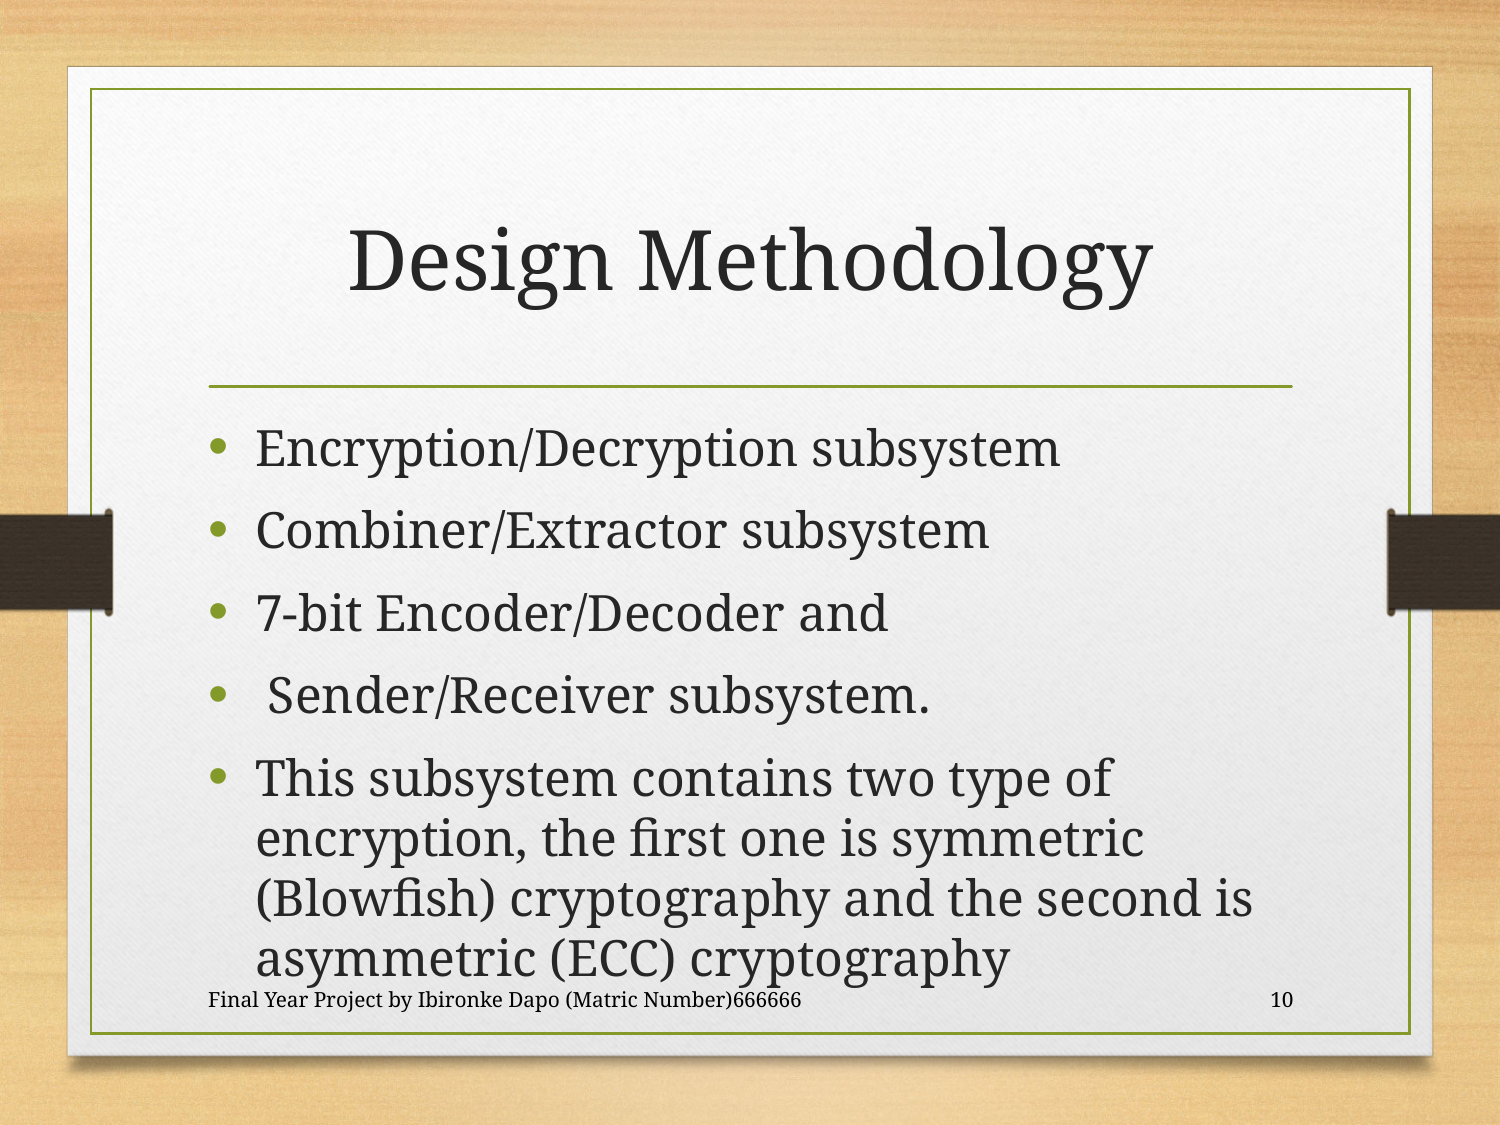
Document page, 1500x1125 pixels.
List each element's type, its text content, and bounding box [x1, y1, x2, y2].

slide_number 10 [1243, 977, 1309, 1024]
list Encryption/Decryption subsystem Combiner/Extractor subsystem 7-bit Encoder/Decoder and Sender/Receiver subsystem. This subsystem contains two type of encryption, the first one is symmetric (Blowfish) cryptography and the second is asymmetric (ECC) cryptography [193, 408, 1309, 974]
picture [0, 0, 1500, 1125]
footer Final Year Project by Ibironke Dapo (Matric Number)666666 [193, 977, 1031, 1024]
title Design Methodology [193, 150, 1309, 365]
